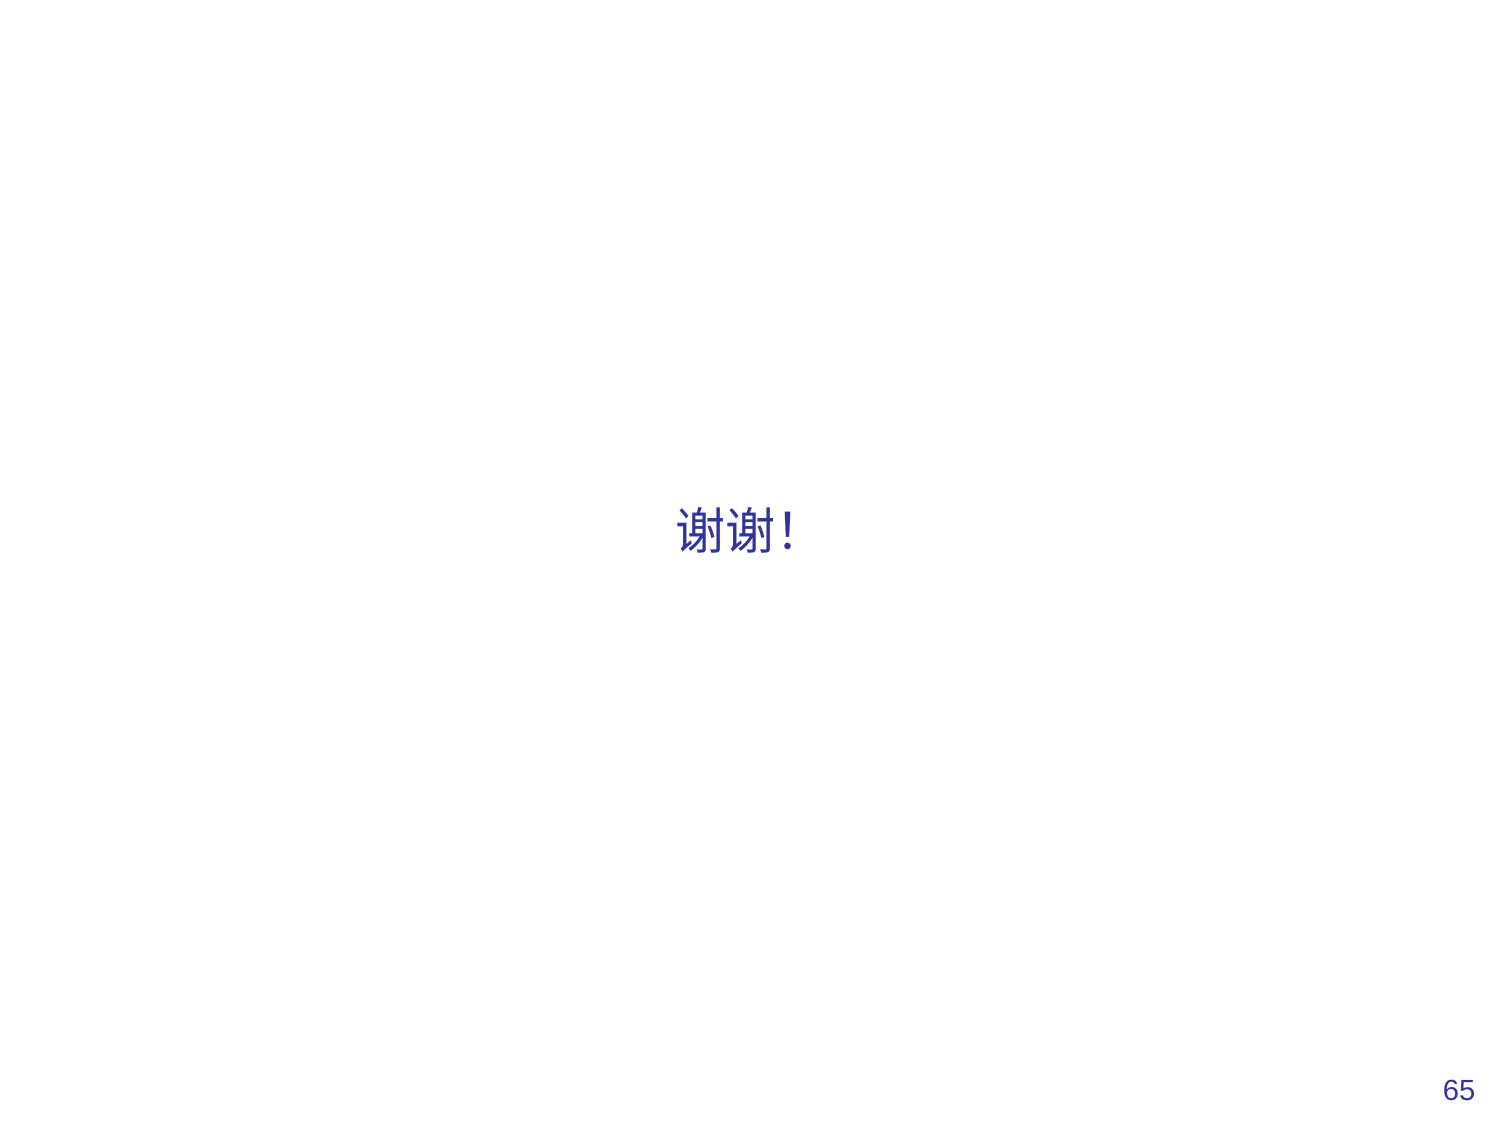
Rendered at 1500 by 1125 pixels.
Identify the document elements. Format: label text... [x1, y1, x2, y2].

slide_number 65 [1408, 1028, 1491, 1108]
title 谢谢！ [57, 469, 1443, 590]
